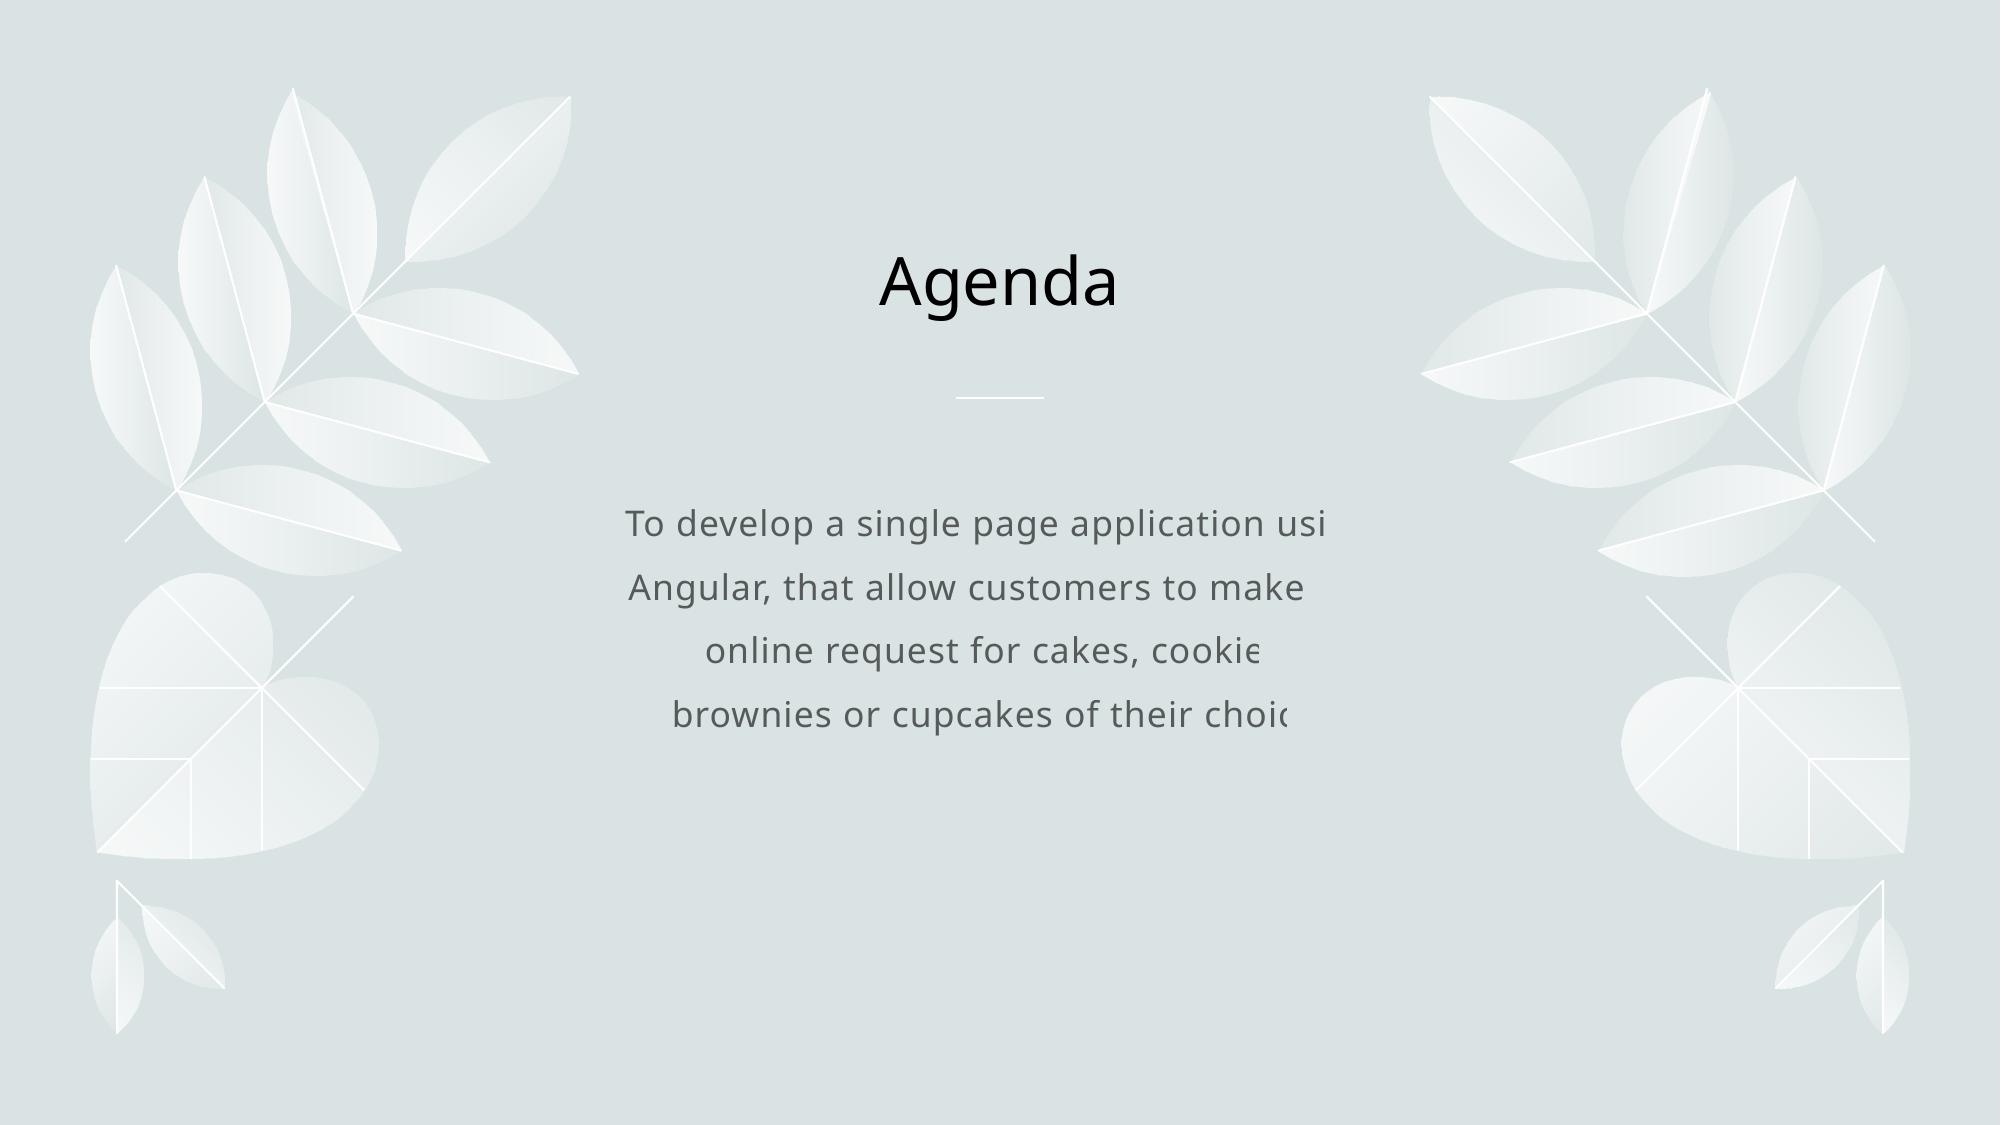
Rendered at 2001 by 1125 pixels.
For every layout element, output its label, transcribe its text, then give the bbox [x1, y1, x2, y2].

title Agenda [665, 87, 1335, 327]
list To develop a single page application using Angular, that allow customers to make an online request for cakes, cookies, brownies or cupcakes of their choice. [604, 471, 1396, 944]
